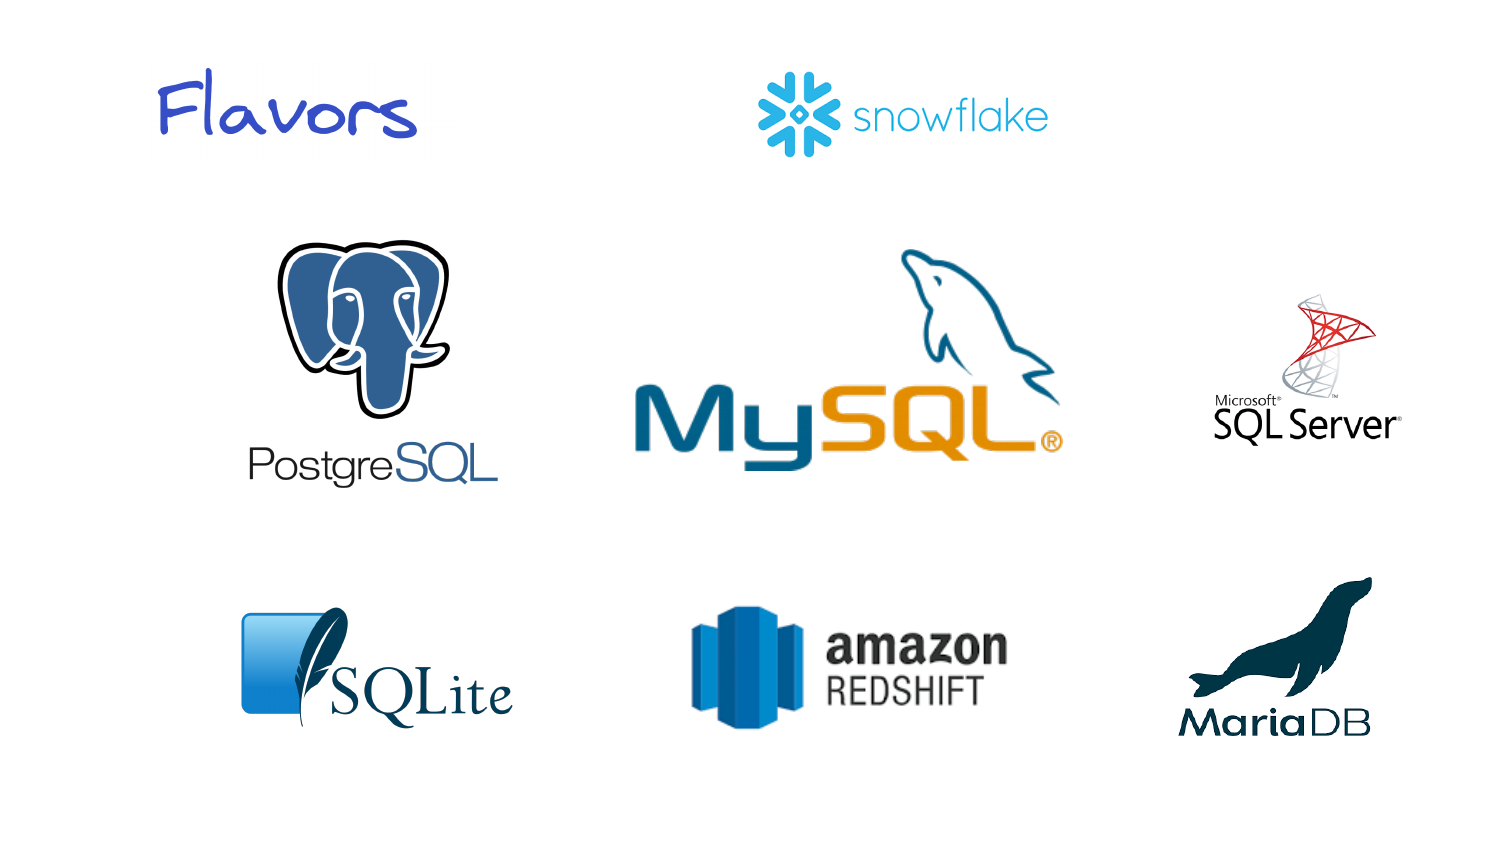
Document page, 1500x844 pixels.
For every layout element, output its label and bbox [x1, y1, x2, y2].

picture [151, 62, 460, 167]
picture [1178, 577, 1372, 736]
picture [744, 34, 1061, 194]
picture [1203, 718, 1215, 736]
picture [1286, 719, 1299, 732]
picture [635, 249, 1063, 471]
picture [1348, 711, 1366, 733]
picture [1315, 711, 1335, 733]
picture [1228, 719, 1241, 732]
picture [637, 526, 1061, 809]
picture [234, 600, 520, 736]
picture [1184, 719, 1196, 736]
picture [151, 232, 604, 488]
picture [1178, 290, 1438, 449]
